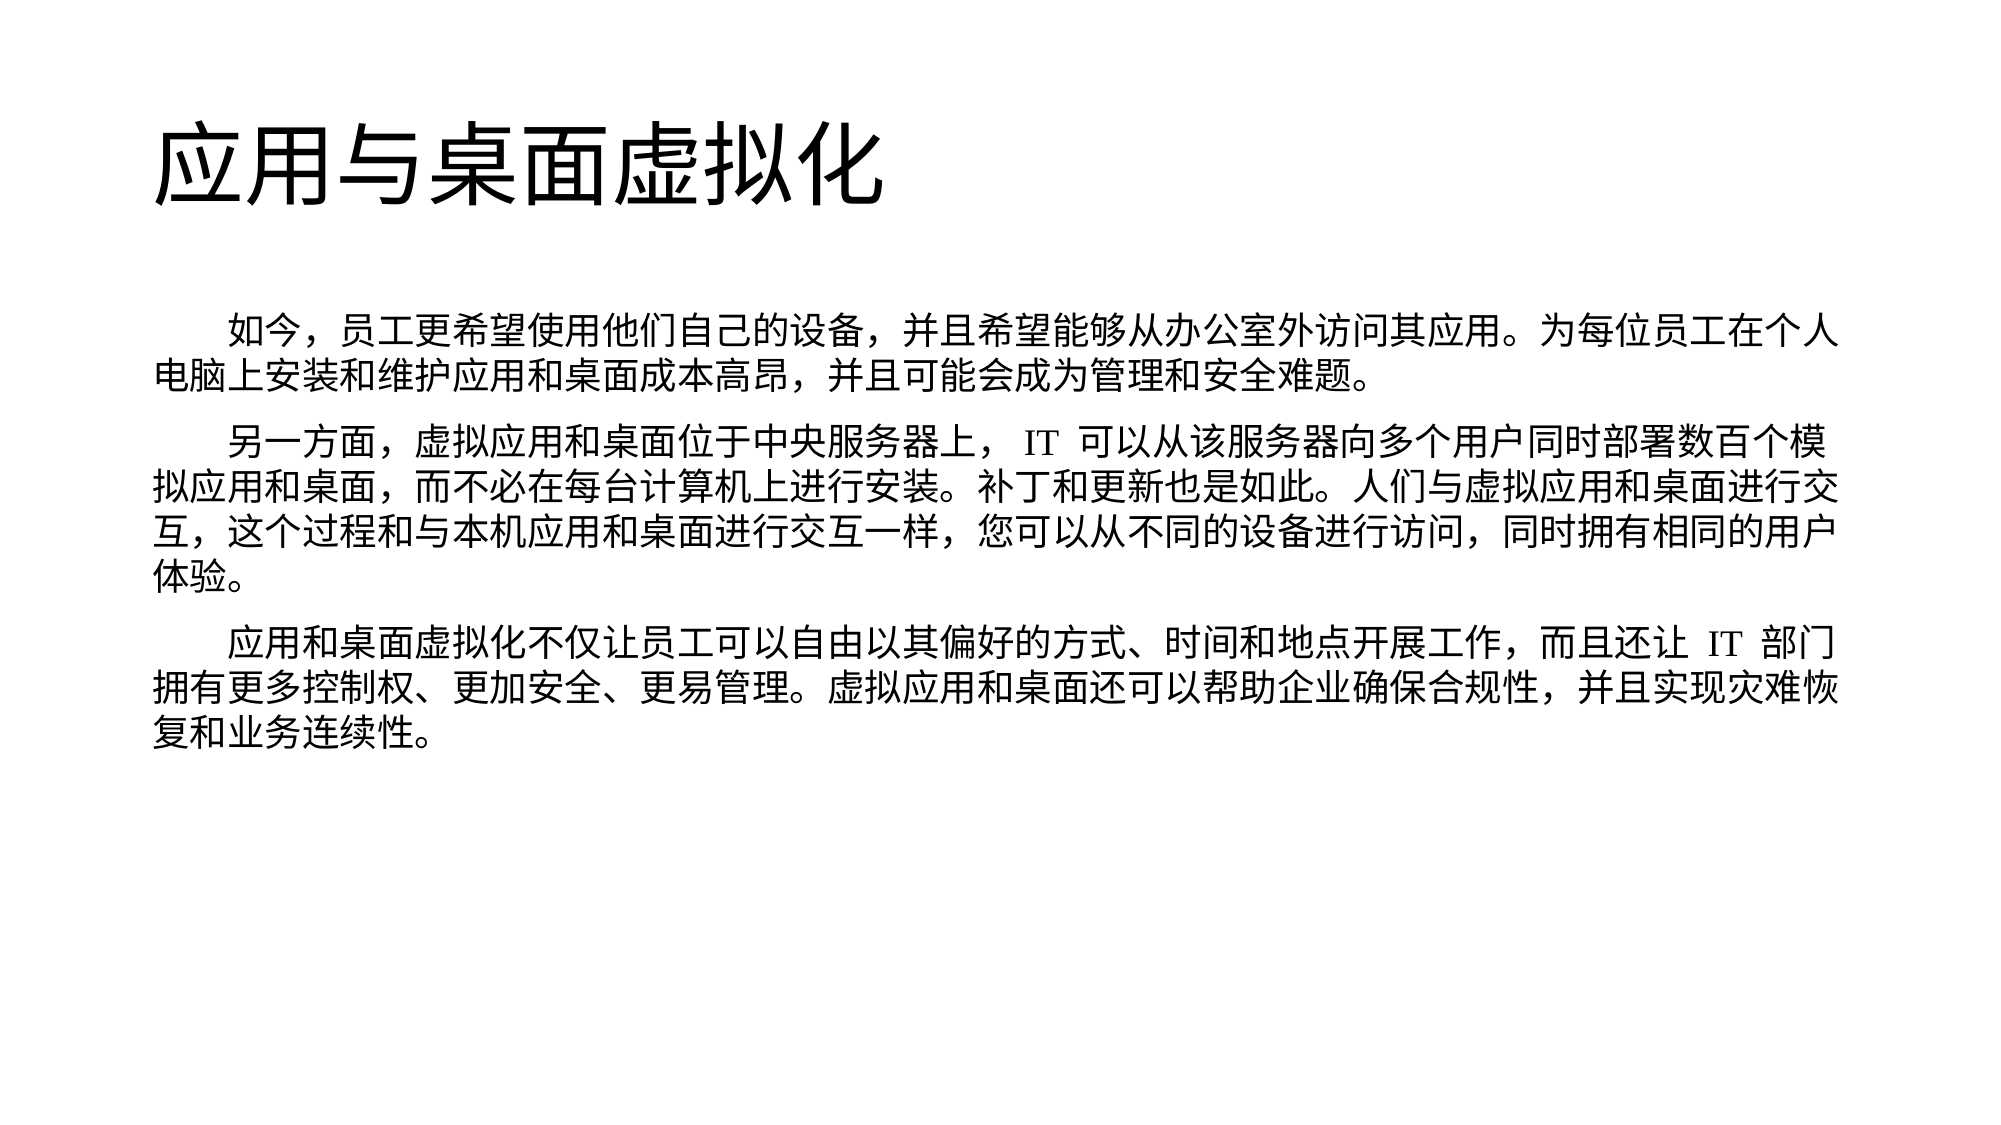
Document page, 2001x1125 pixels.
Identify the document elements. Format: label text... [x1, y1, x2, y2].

list 如今，员工更希望使用他们自己的设备，并且希望能够从办公室外访问其应用。为每位员工在个人电脑上安装和维护应用和桌面成本高昂，并且可能会成为管理和安全难题。 另一方面，虚拟应用和桌面位于中央服务器上，IT 可以从该服务器向多个用户同时部署数百个模拟应用和桌面，而不必在每台计算机上进行安装。补丁和更新也是如此。人们与虚拟应用和桌面进行交互，这个过程和与本机应用和桌面进行交互一样，您可以从不同的设备进行访问，同时拥有相同的用户体验。 应用和桌面虚拟化不仅让员工可以自由以其偏好的方式、时间和地点开展工作，而且还让 IT 部门拥有更多控制权、更加安全、更易管理。虚拟应用和桌面还可以帮助企业确保合规性，并且实现灾难恢复和业务连续性。 [137, 299, 1863, 1014]
title 应用与桌面虚拟化 [137, 59, 1863, 278]
